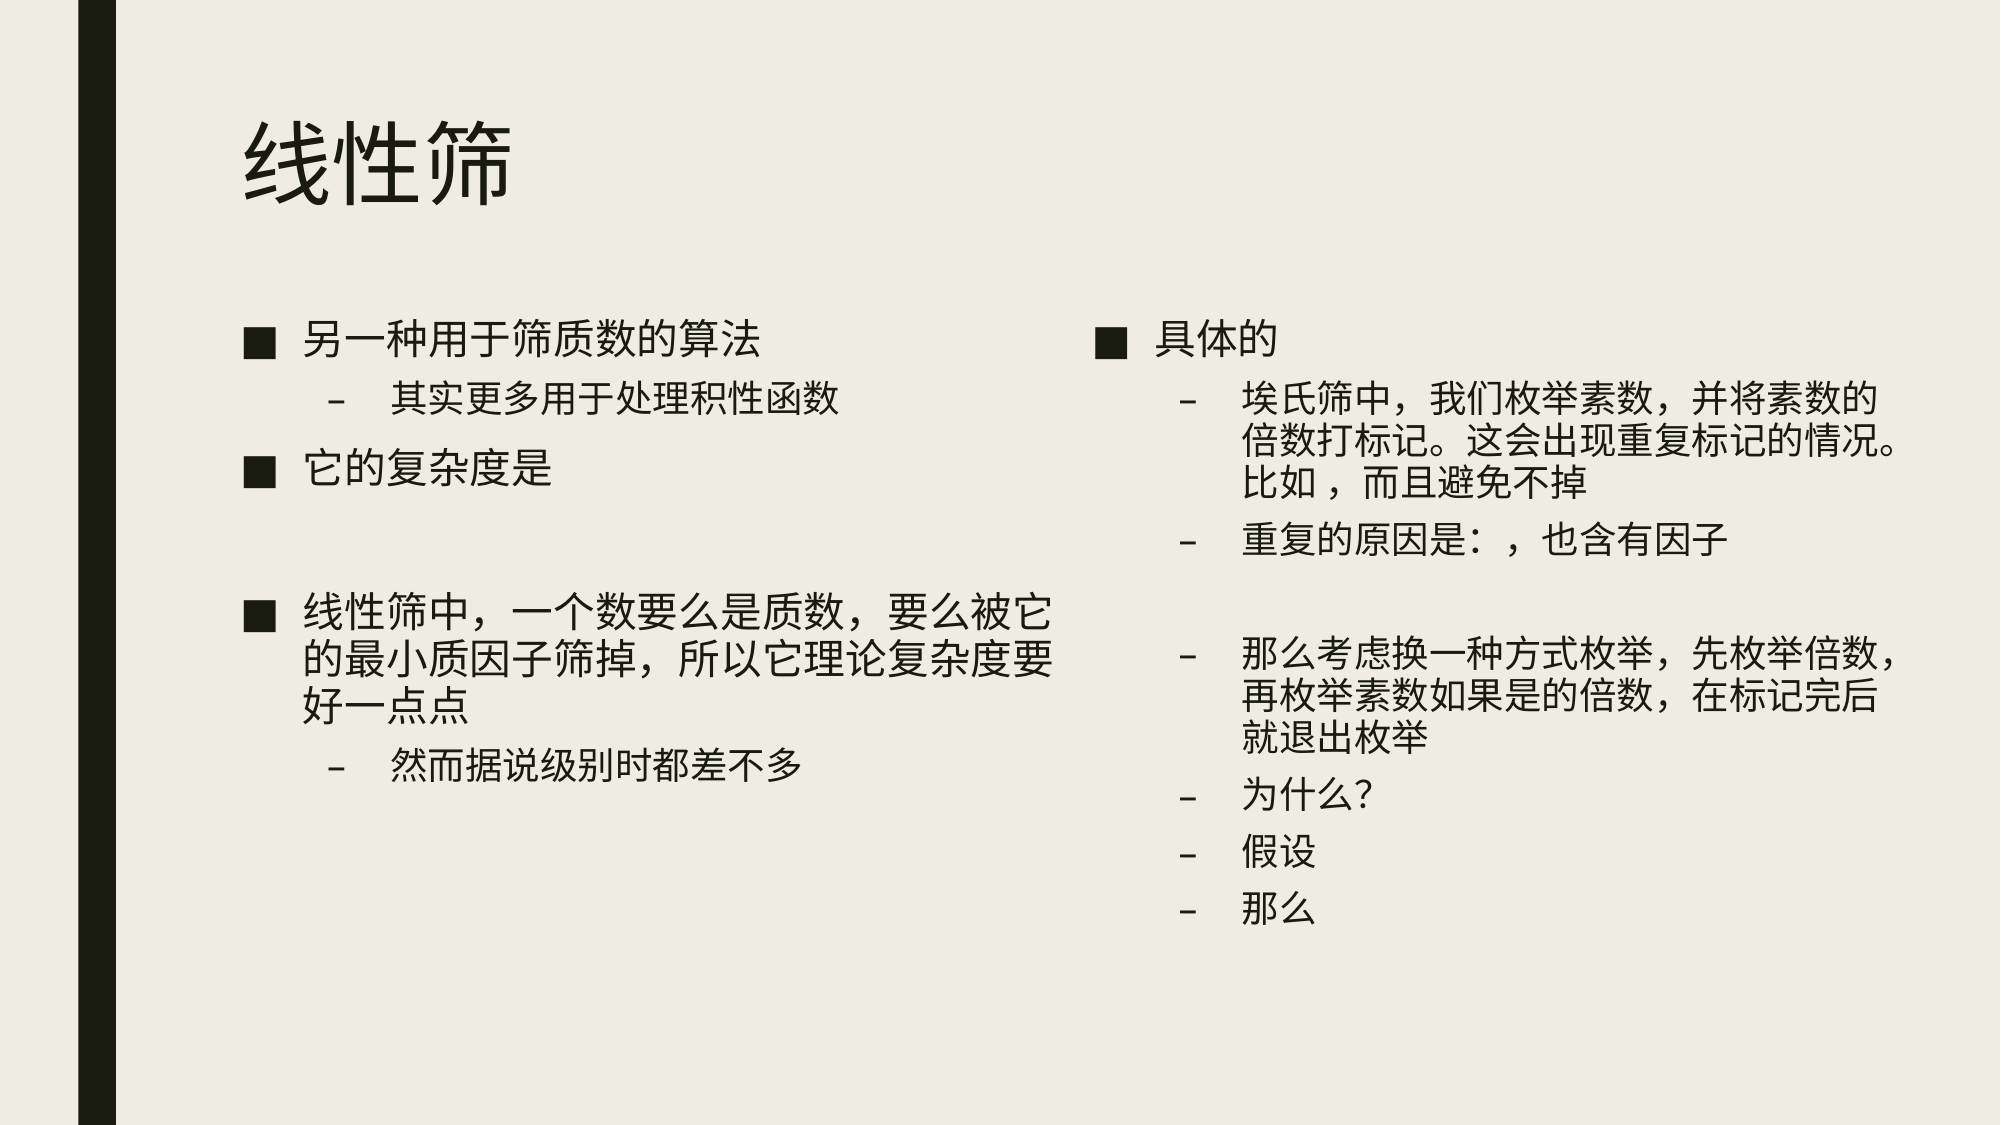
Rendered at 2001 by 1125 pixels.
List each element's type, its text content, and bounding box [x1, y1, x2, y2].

title 线性筛 [225, 112, 1800, 310]
